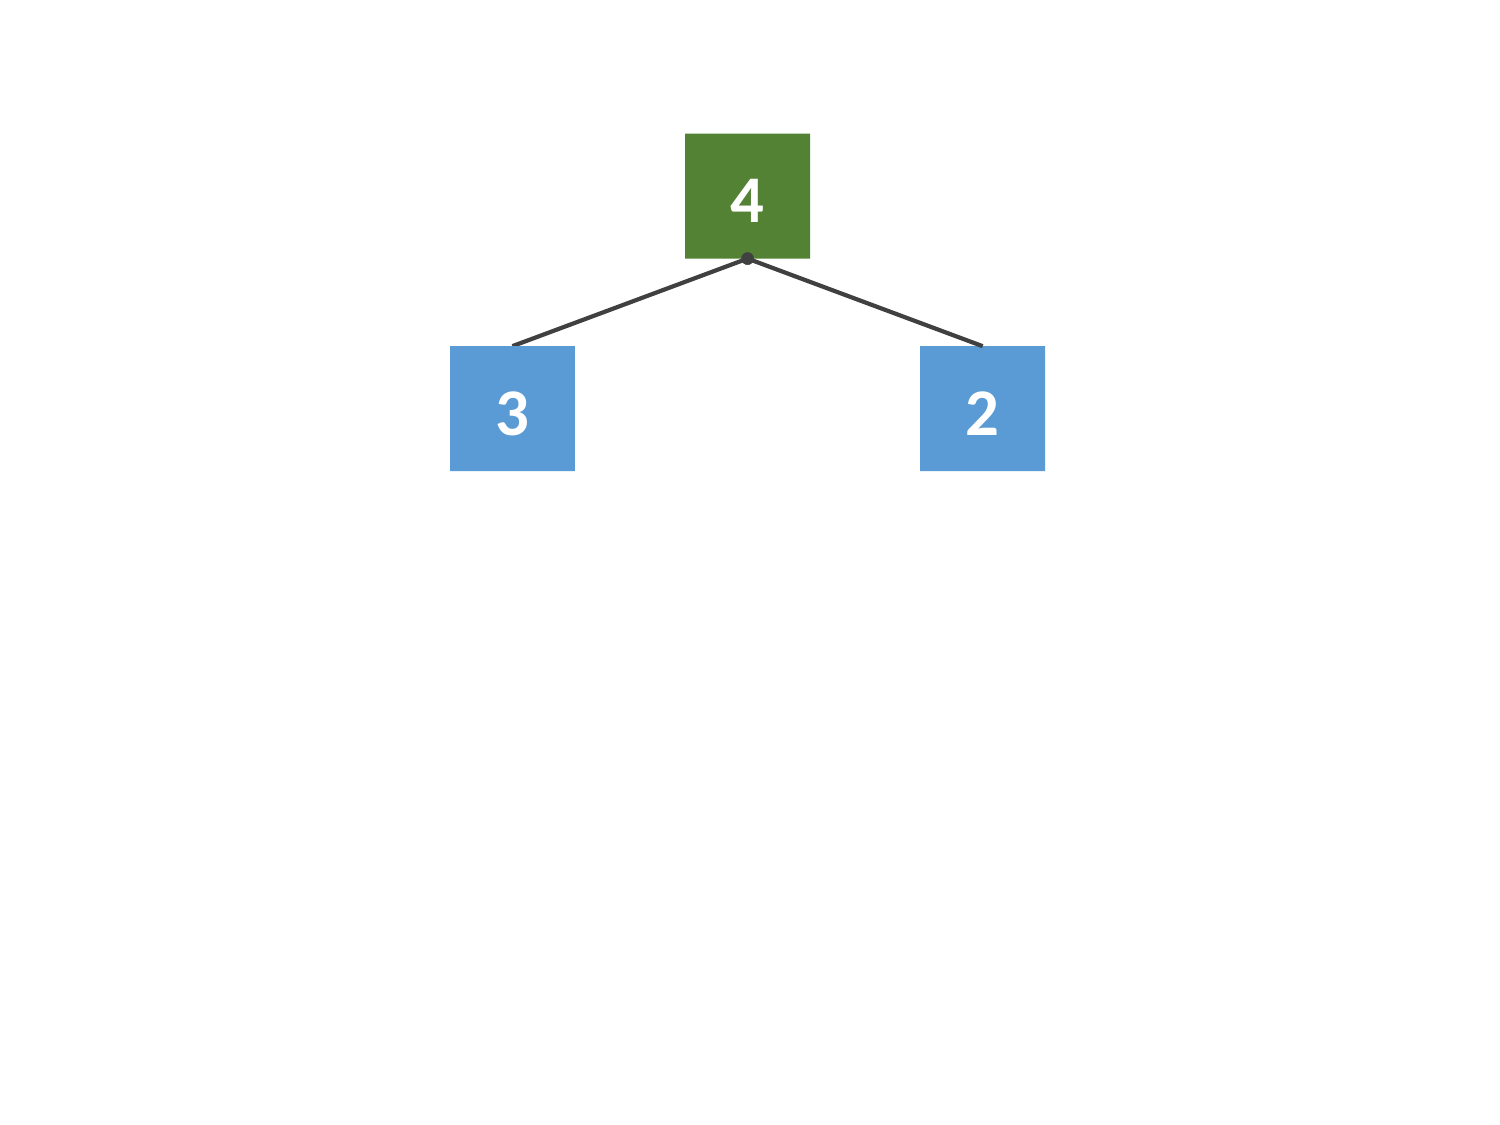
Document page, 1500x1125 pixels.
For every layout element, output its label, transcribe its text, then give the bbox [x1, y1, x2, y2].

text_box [747, 258, 983, 347]
text_box 3 [449, 345, 576, 472]
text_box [512, 258, 747, 347]
text_box 2 [919, 345, 1046, 472]
text_box 4 [684, 133, 811, 258]
